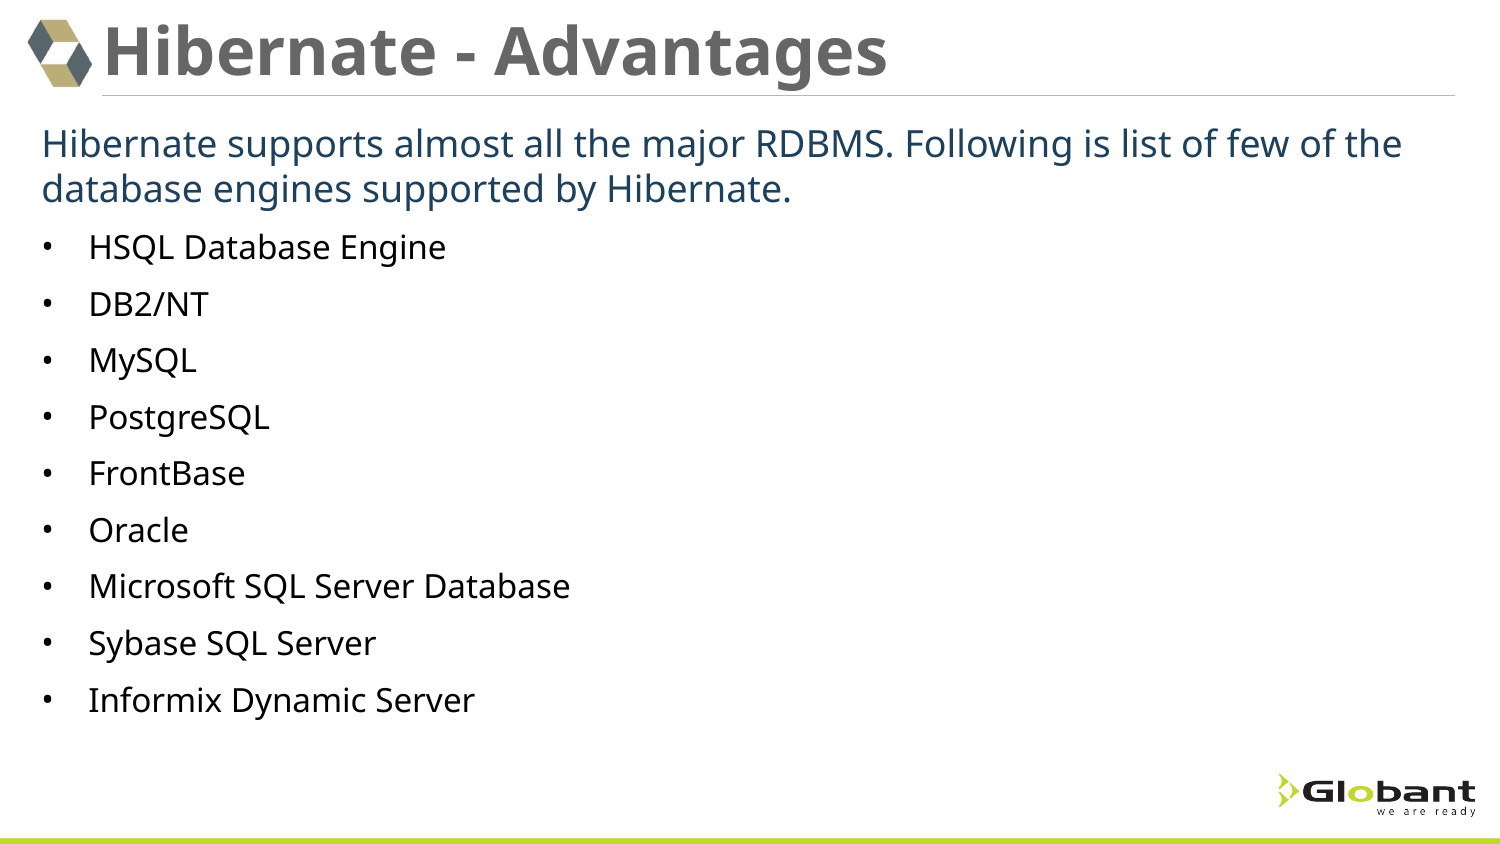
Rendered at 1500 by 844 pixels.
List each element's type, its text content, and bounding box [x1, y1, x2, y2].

picture [0, 0, 1500, 844]
text_box Hibernate - Advantages [102, 11, 1456, 87]
text_box Hibernate supports almost all the major RDBMS. Following is list of few of the database engines supported by Hibernate. HSQL Database Engine DB2/NT MySQL PostgreSQL FrontBase Oracle Microsoft SQL Server Database Sybase SQL Server Informix Dynamic Server [26, 104, 1456, 844]
